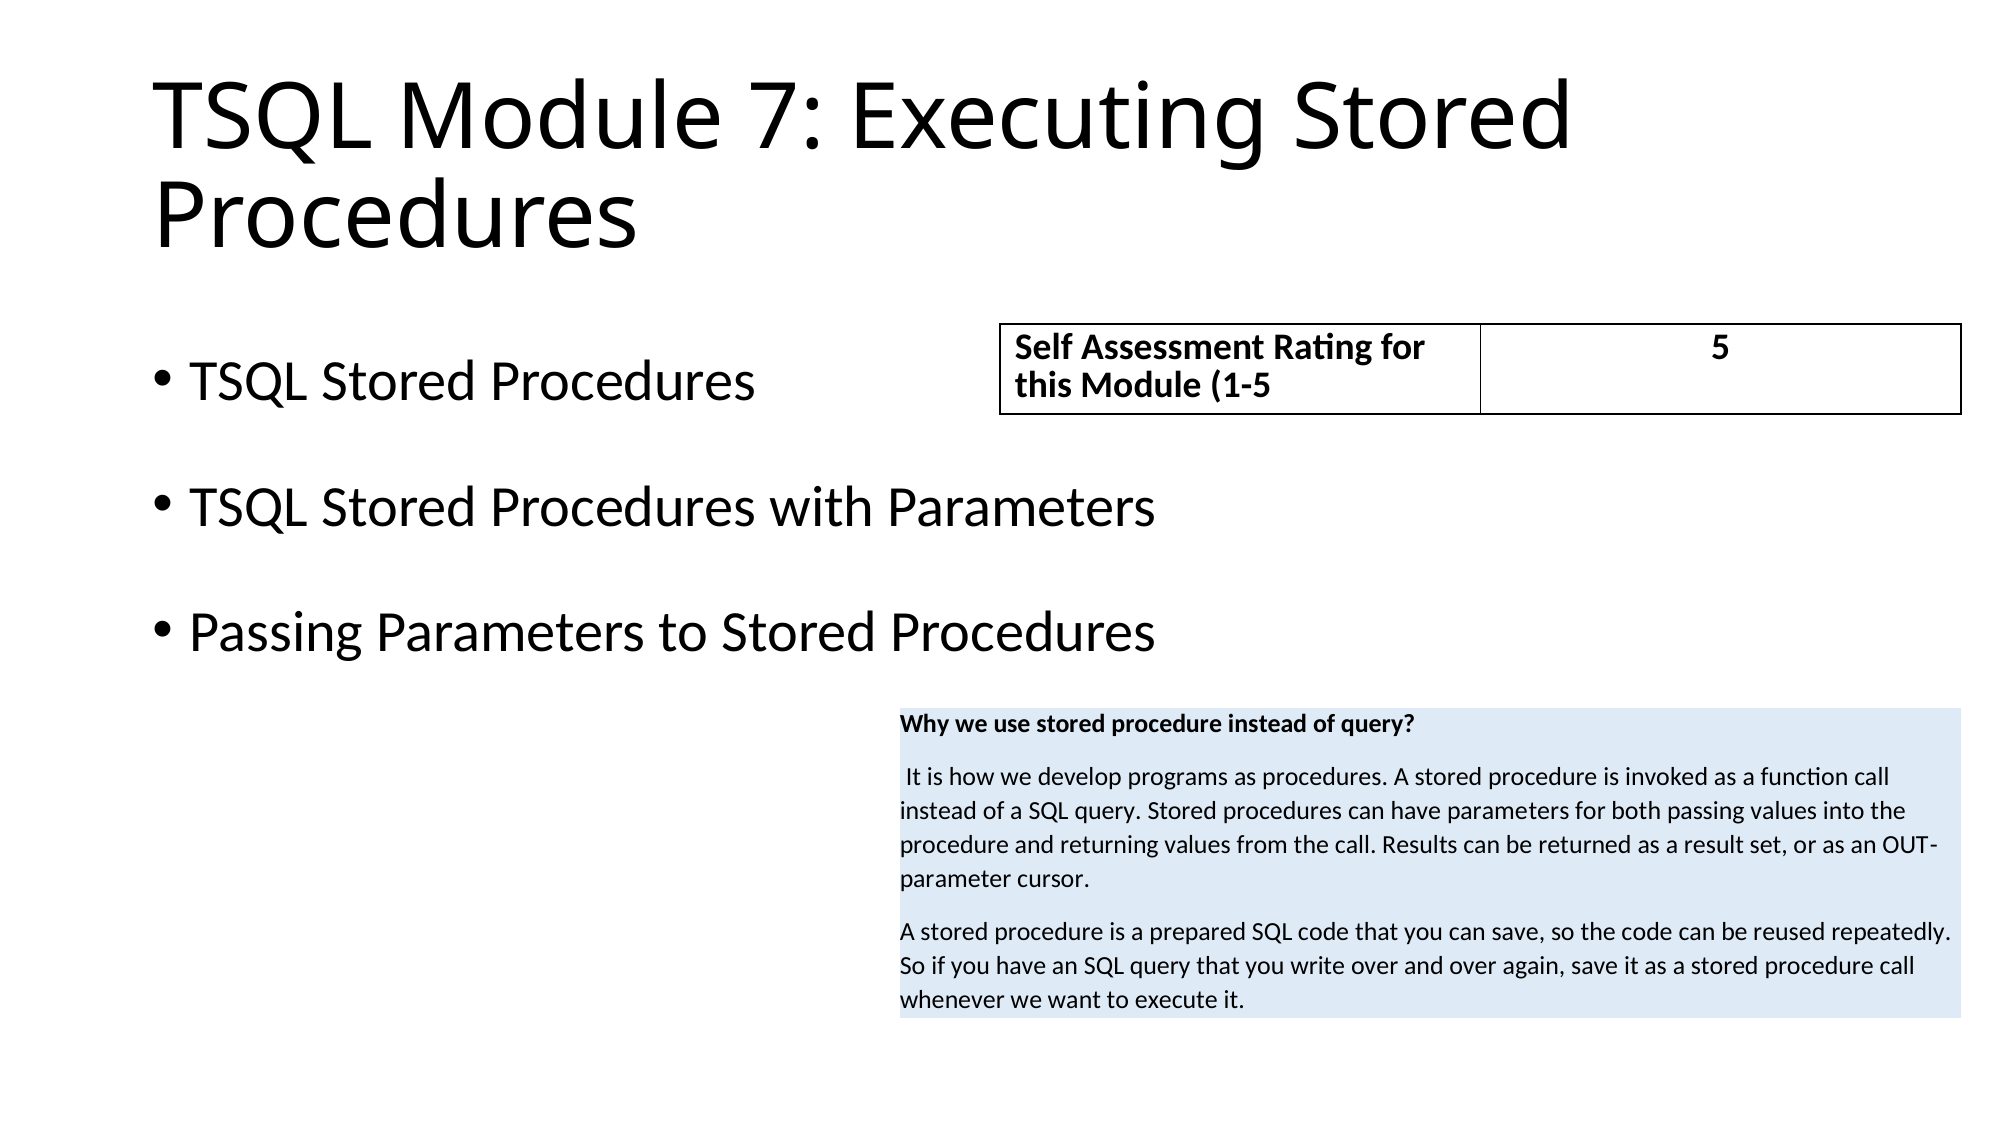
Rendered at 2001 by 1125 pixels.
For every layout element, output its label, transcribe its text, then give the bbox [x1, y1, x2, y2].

picture [899, 707, 1962, 1038]
table_header 5 [1481, 325, 1960, 413]
table_header Self Assessment Rating for this Module (1-5 [1001, 325, 1480, 413]
list TSQL Stored Procedures TSQL Stored Procedures with Parameters Passing Parameters to Stored Procedures [137, 299, 1863, 1014]
title TSQL Module 7: Executing Stored Procedures [137, 59, 1863, 278]
